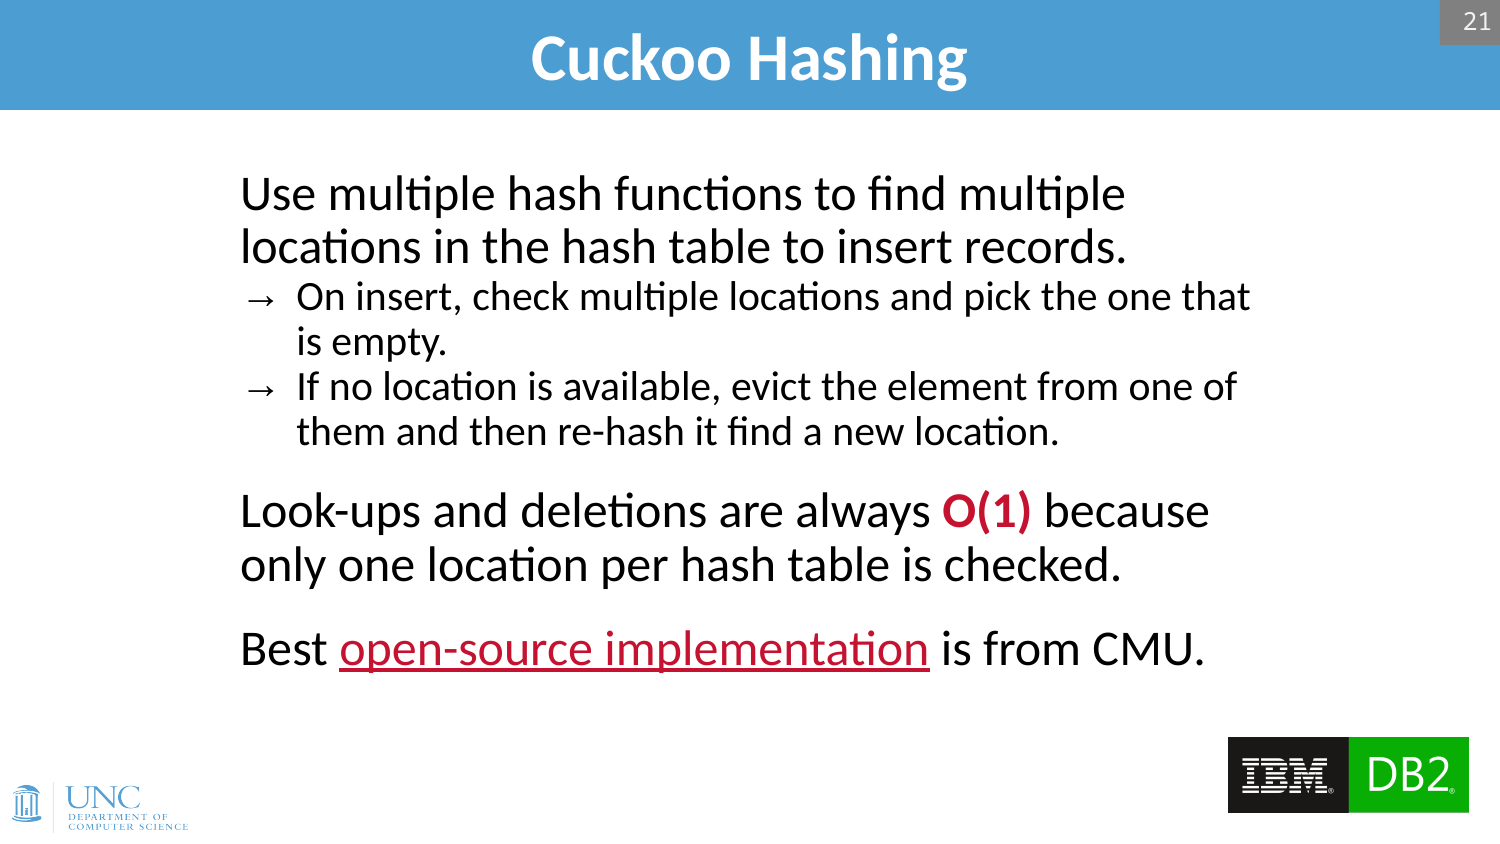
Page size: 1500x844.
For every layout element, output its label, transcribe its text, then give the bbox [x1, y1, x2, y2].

picture [12, 782, 188, 833]
picture [1228, 737, 1469, 813]
text_box 21 [1439, 0, 1500, 45]
list Use multiple hash functions to find multiple locations in the hash table to insert records. On insert, check multiple locations and pick the one that is empty. If no location is available, evict the element from one of them and then re-hash it find a new location. Look-ups and deletions are always O(1) because only one location per hash table is checked. Best open-source implementation is from CMU. [225, 159, 1275, 760]
title Cuckoo Hashing [0, 0, 1500, 110]
